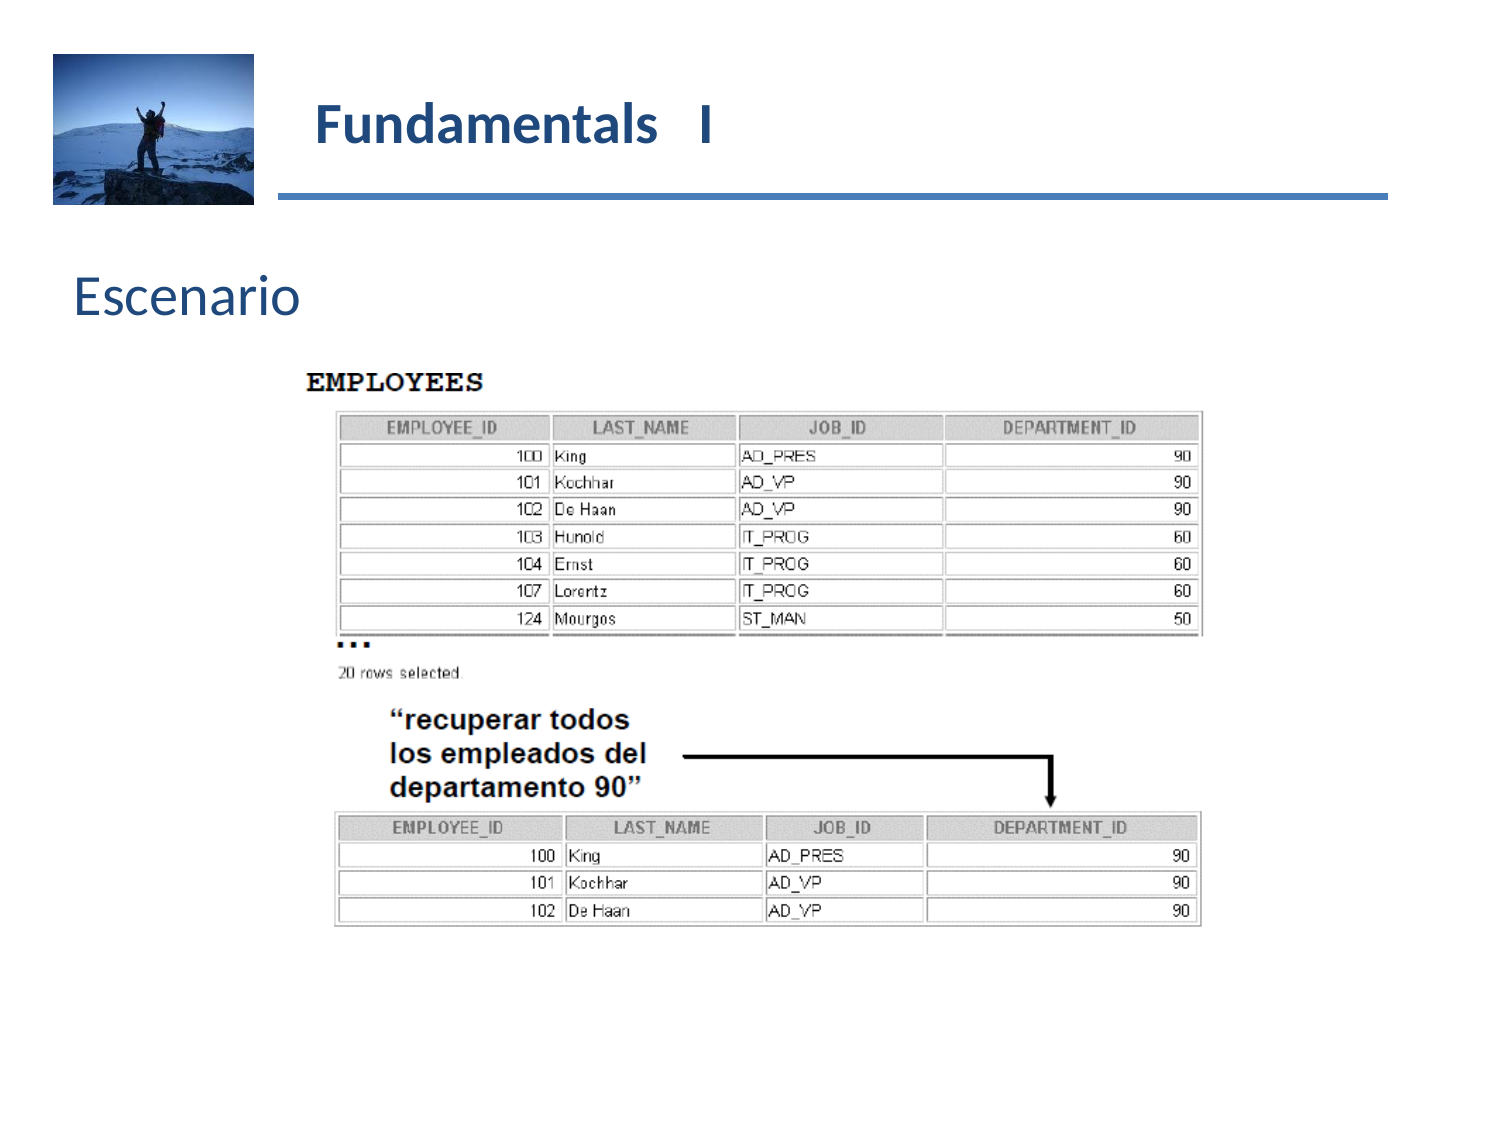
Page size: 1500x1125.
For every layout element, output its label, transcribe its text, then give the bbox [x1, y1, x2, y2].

text_box Fundamentals I [301, 78, 821, 163]
picture [52, 54, 254, 205]
picture [302, 373, 1223, 942]
text_box Escenario [58, 249, 325, 335]
